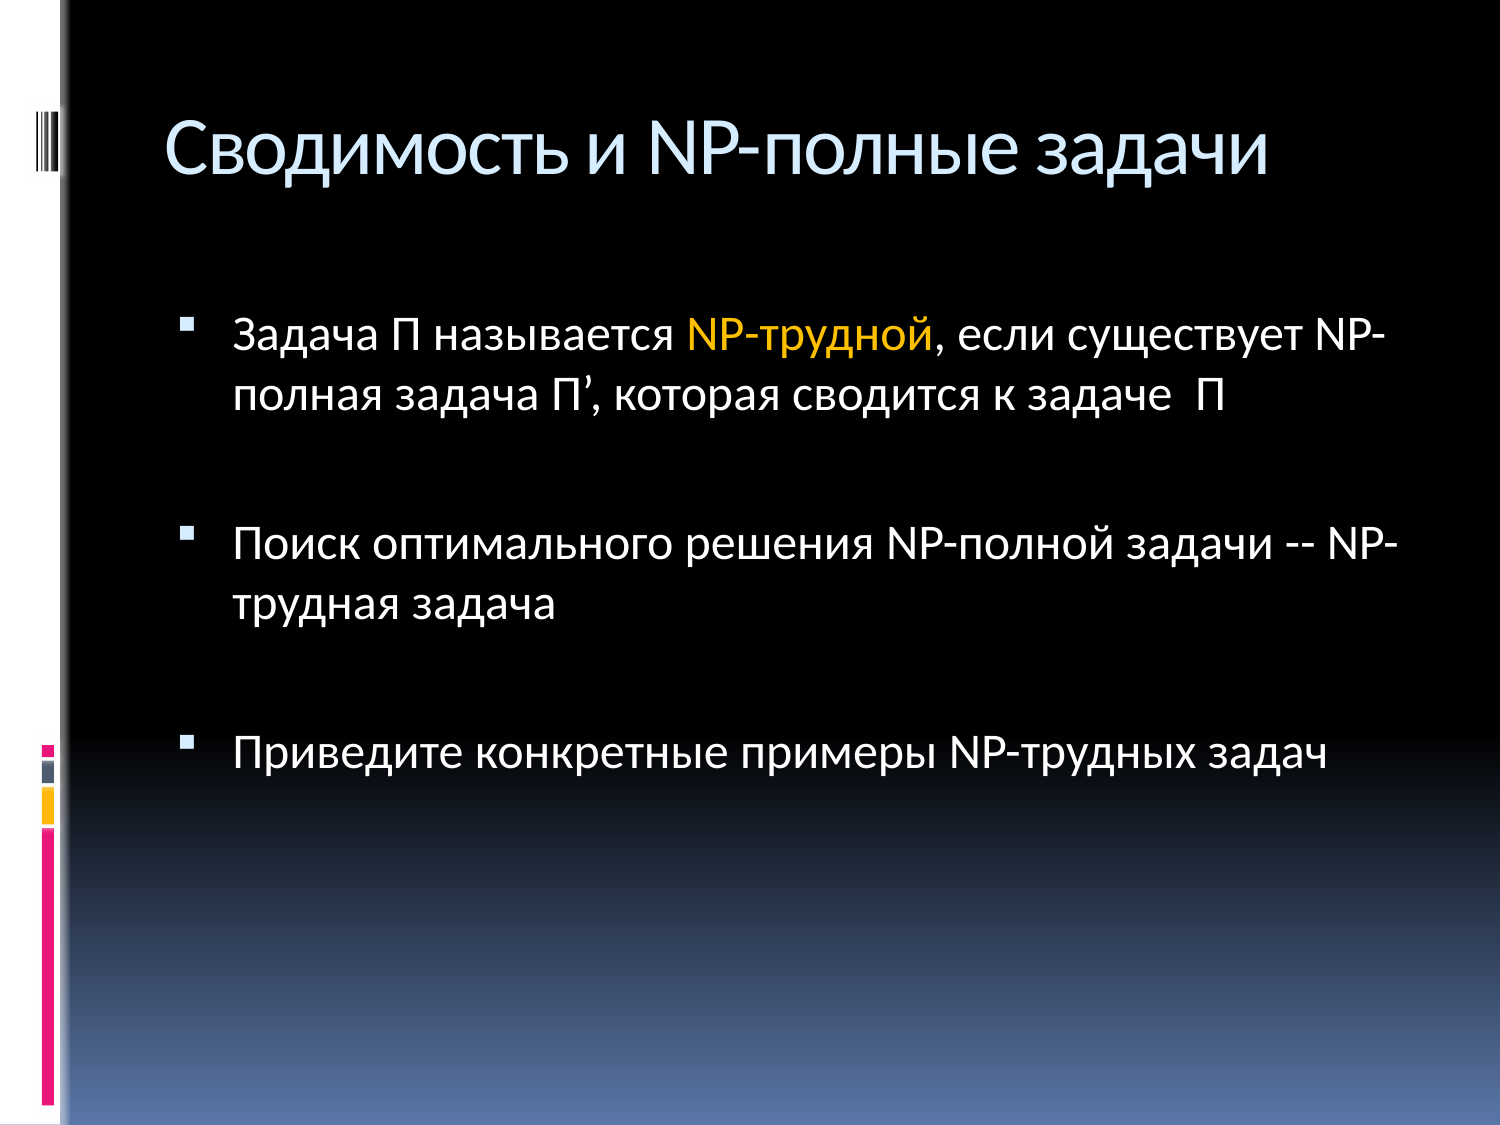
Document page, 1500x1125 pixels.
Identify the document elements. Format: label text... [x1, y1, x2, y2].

list Задача П называется NP-трудной, если существует NP-полная задача П’, которая сводится к задаче П Поиск оптимального решения NP-полной задачи -- NP-трудная задача Приведите конкретные примеры NP-трудных задач [150, 292, 1425, 1043]
title Сводимость и NP-полные задачи [150, 83, 1425, 234]
